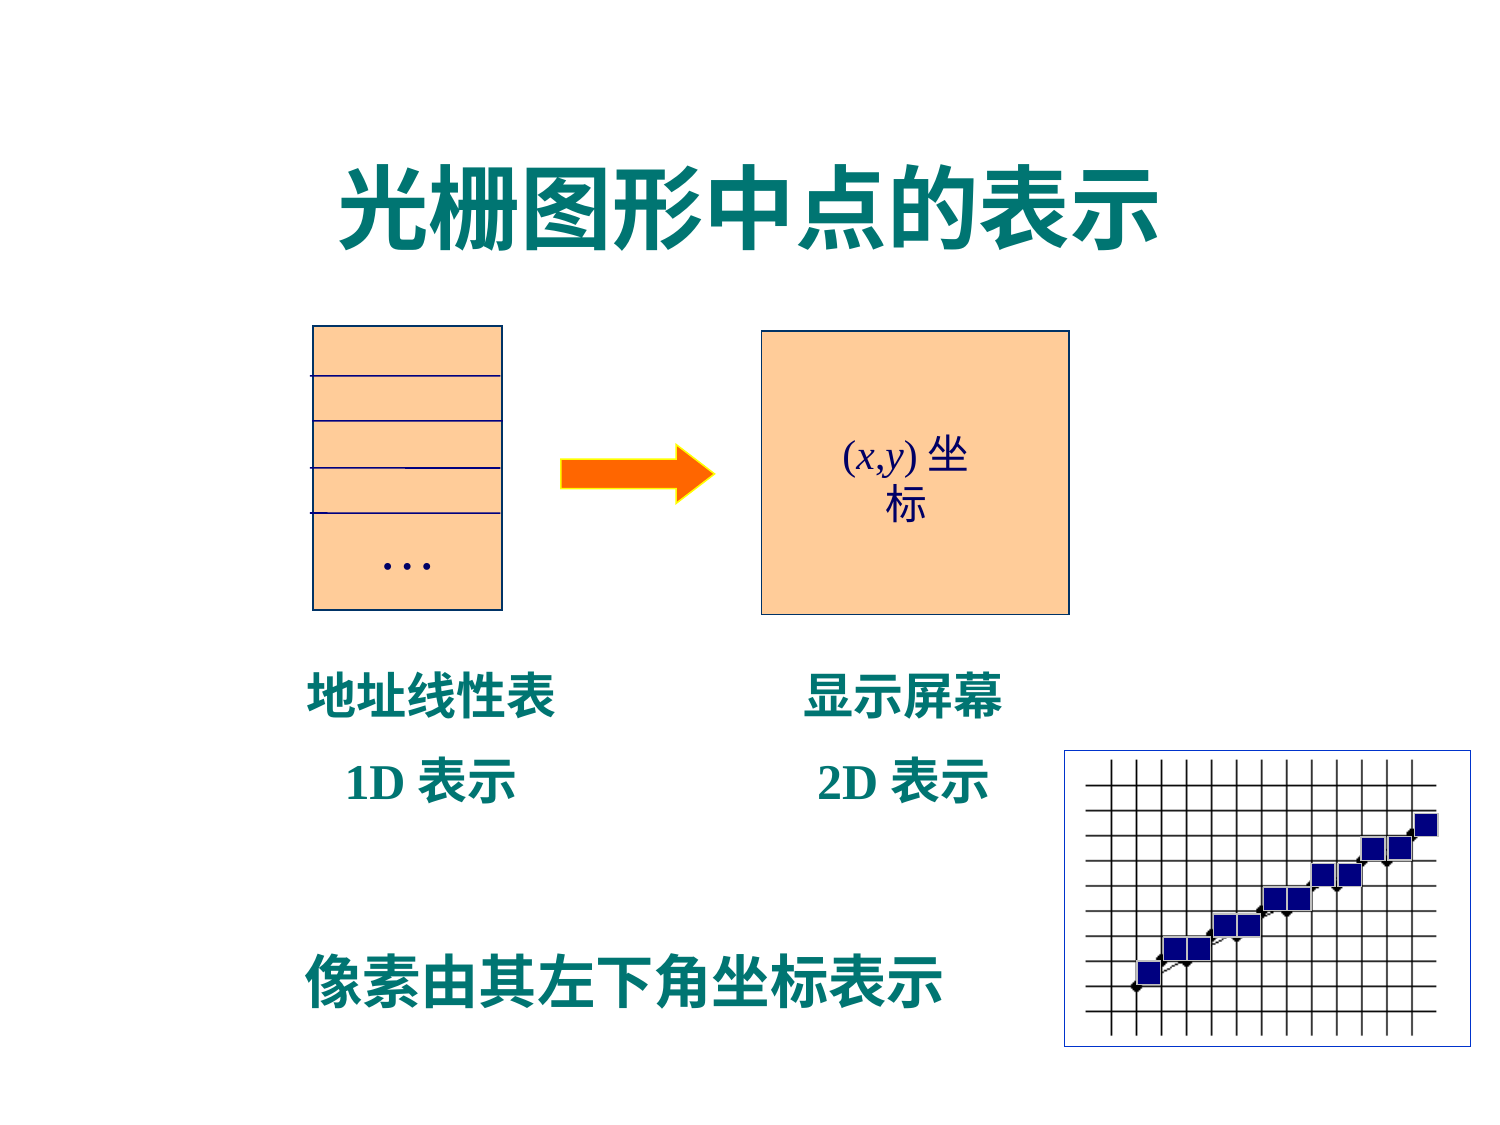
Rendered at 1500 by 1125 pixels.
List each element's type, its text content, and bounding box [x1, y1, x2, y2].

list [1064, 749, 1471, 1047]
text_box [242, 326, 1093, 822]
title 光栅图形中点的表示 [49, 112, 1451, 300]
text_box 像素由其左下角坐标表示 [289, 938, 998, 1023]
